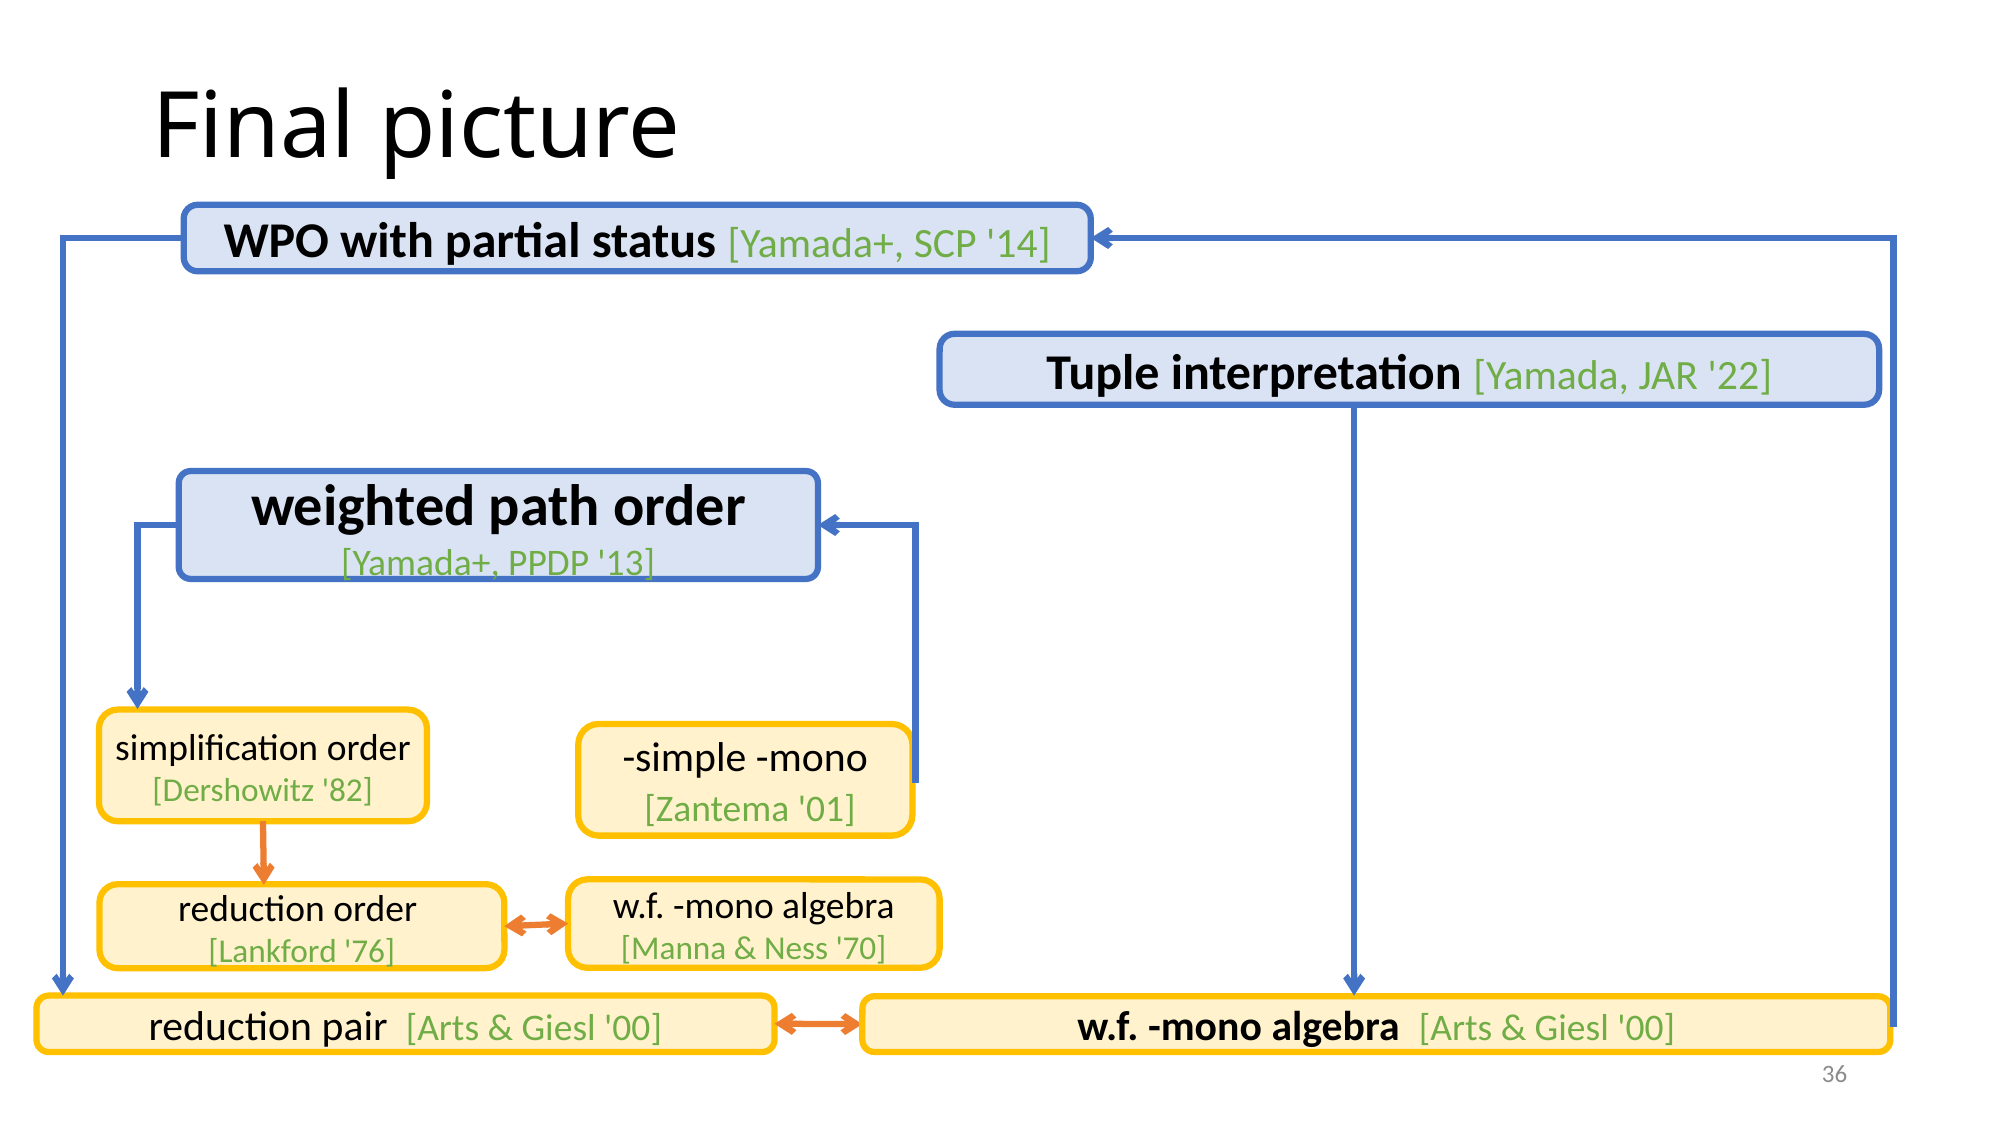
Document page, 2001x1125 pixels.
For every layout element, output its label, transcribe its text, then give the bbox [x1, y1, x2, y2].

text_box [1090, 237, 1891, 1025]
text_box WPO with partial status [Yamada+, SCP '14] [182, 203, 1092, 273]
text_box Tuple interpretation [Yamada, JAR '22] [938, 332, 1090, 406]
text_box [62, 237, 184, 996]
slide_number 36 [1412, 1056, 1863, 1103]
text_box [504, 923, 569, 927]
text_box weighted path order [Yamada+, PPDP '13] [184, 469, 820, 580]
title Final picture [137, 59, 1863, 197]
text_box simplification order [Dershowitz '82] [184, 708, 429, 823]
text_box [817, 525, 913, 780]
